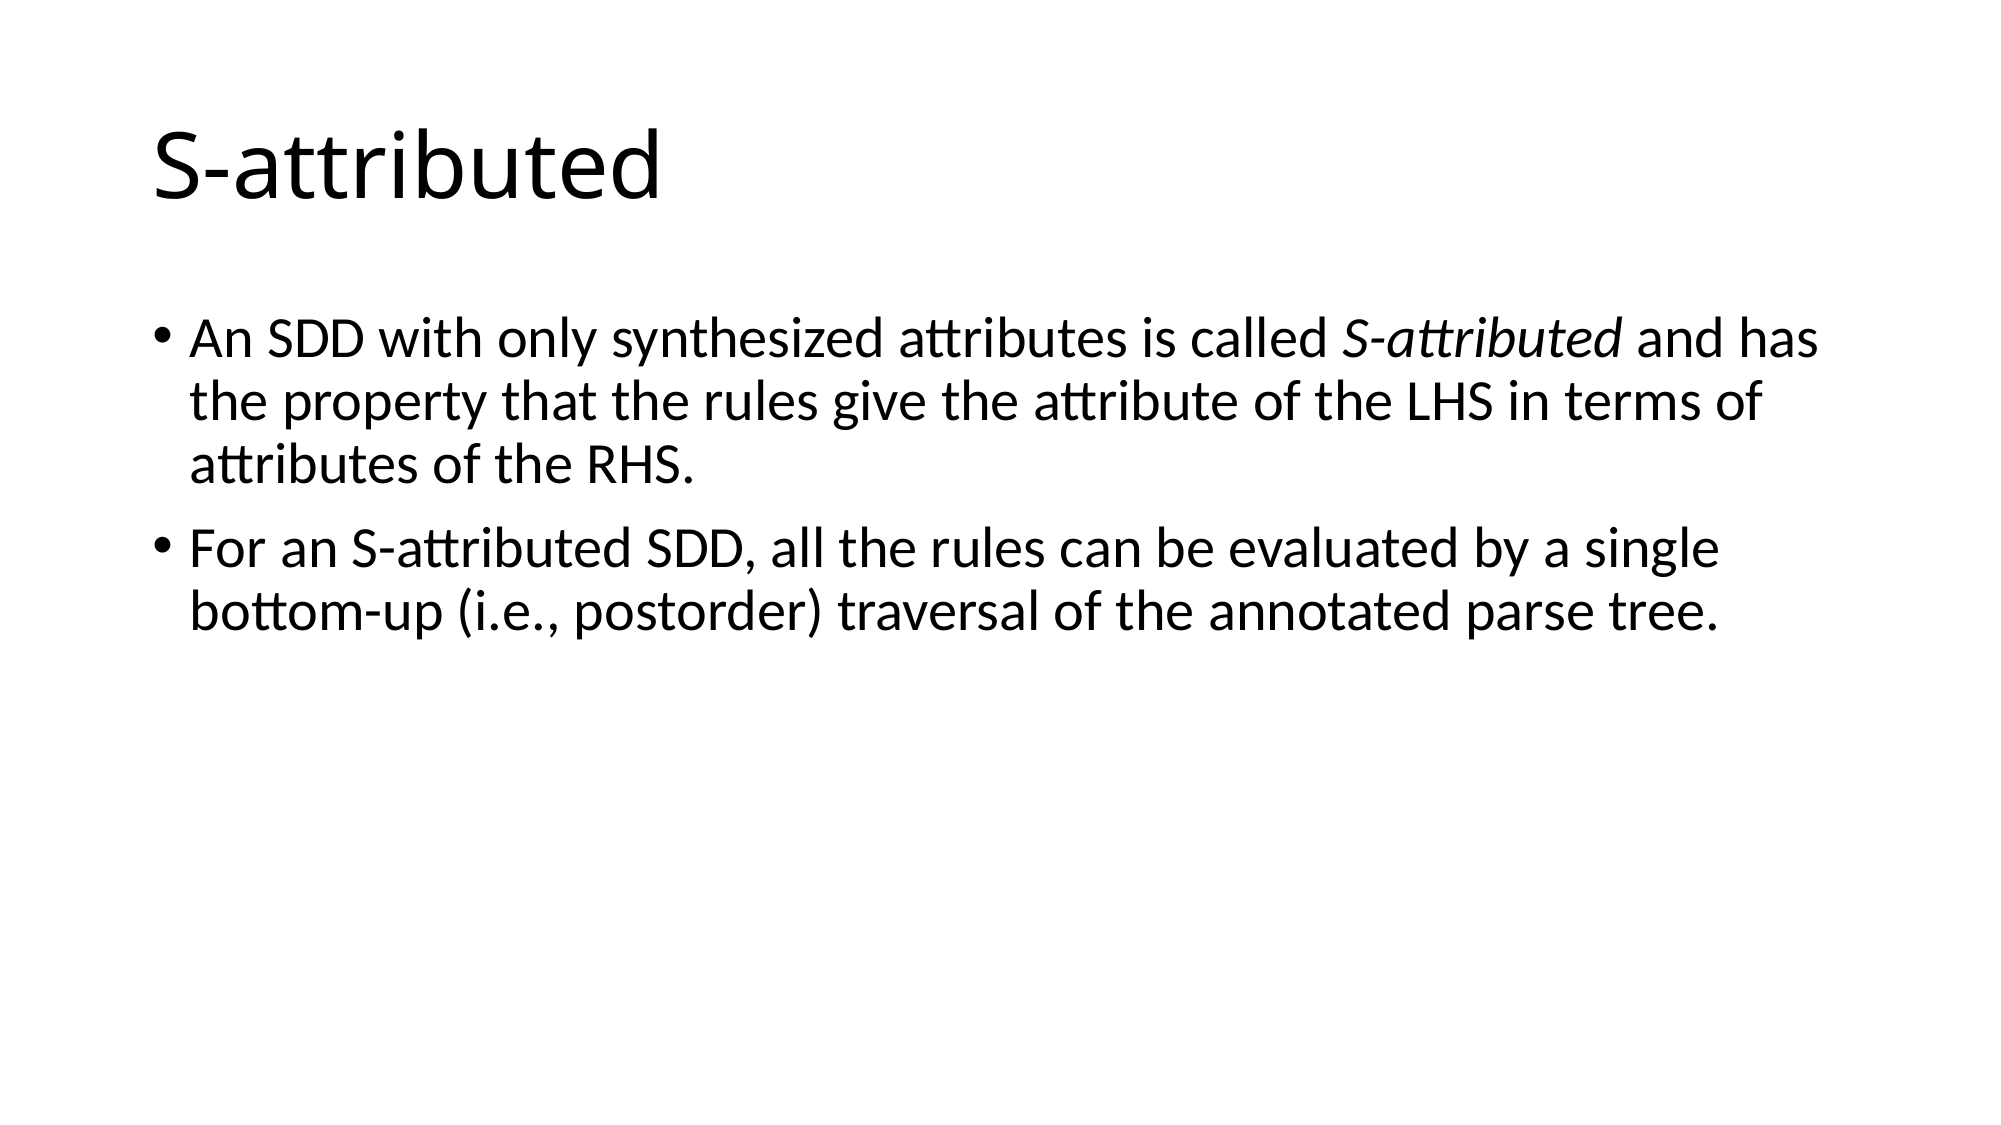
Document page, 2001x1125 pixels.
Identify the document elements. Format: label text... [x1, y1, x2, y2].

list An SDD with only synthesized attributes is called S-attributed and has the property that the rules give the attribute of the LHS in terms of attributes of the RHS. For an S-attributed SDD, all the rules can be evaluated by a single bottom-up (i.e., postorder) traversal of the annotated parse tree. [137, 299, 1863, 1014]
title S-attributed [137, 59, 1863, 278]
